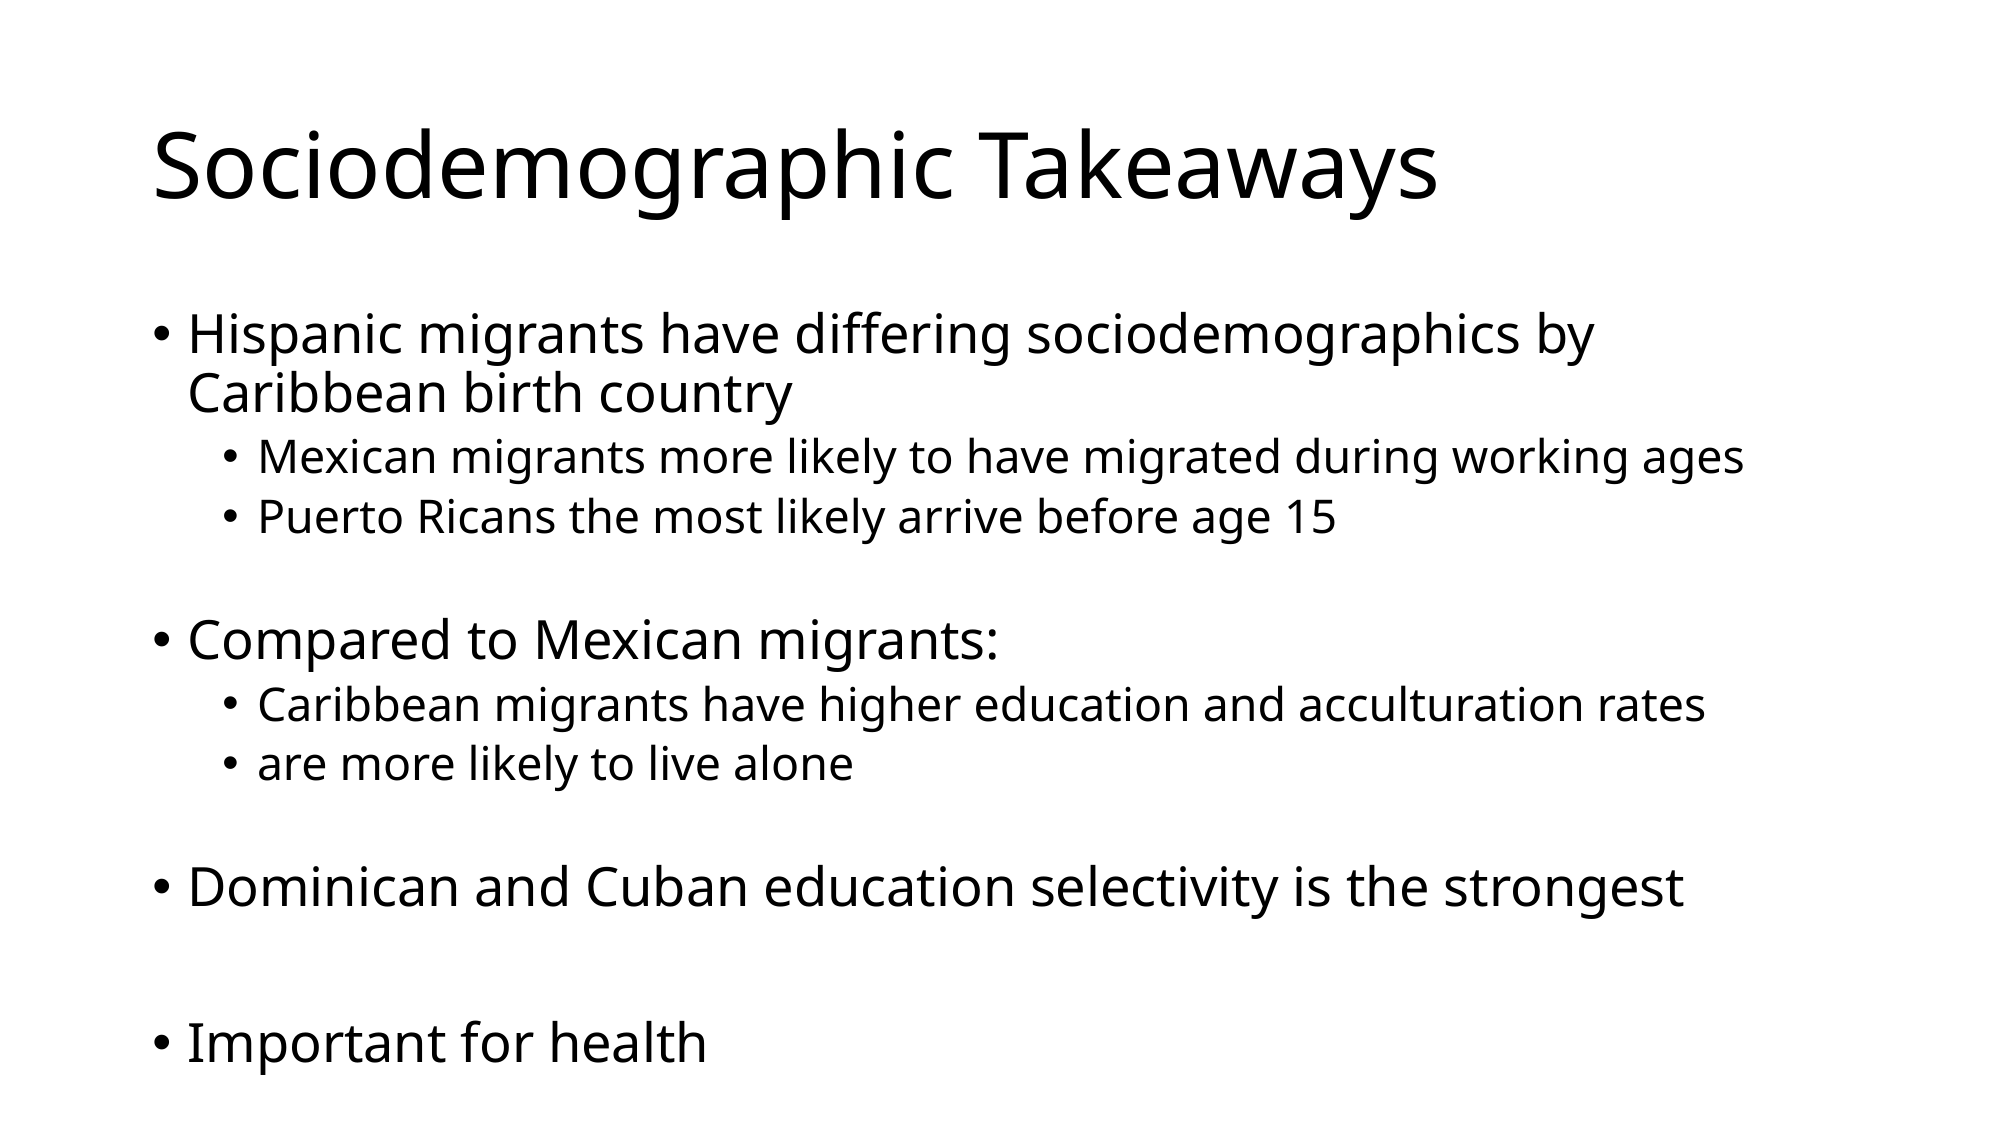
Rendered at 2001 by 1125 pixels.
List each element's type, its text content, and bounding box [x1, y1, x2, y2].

title Sociodemographic Takeaways [137, 59, 1863, 278]
list Hispanic migrants have differing sociodemographics by Caribbean birth country Mexican migrants more likely to have migrated during working ages Puerto Ricans the most likely arrive before age 15 Compared to Mexican migrants: Caribbean migrants have higher education and acculturation rates are more likely to live alone Dominican and Cuban education selectivity is the strongest Important for health [137, 299, 1863, 1085]
